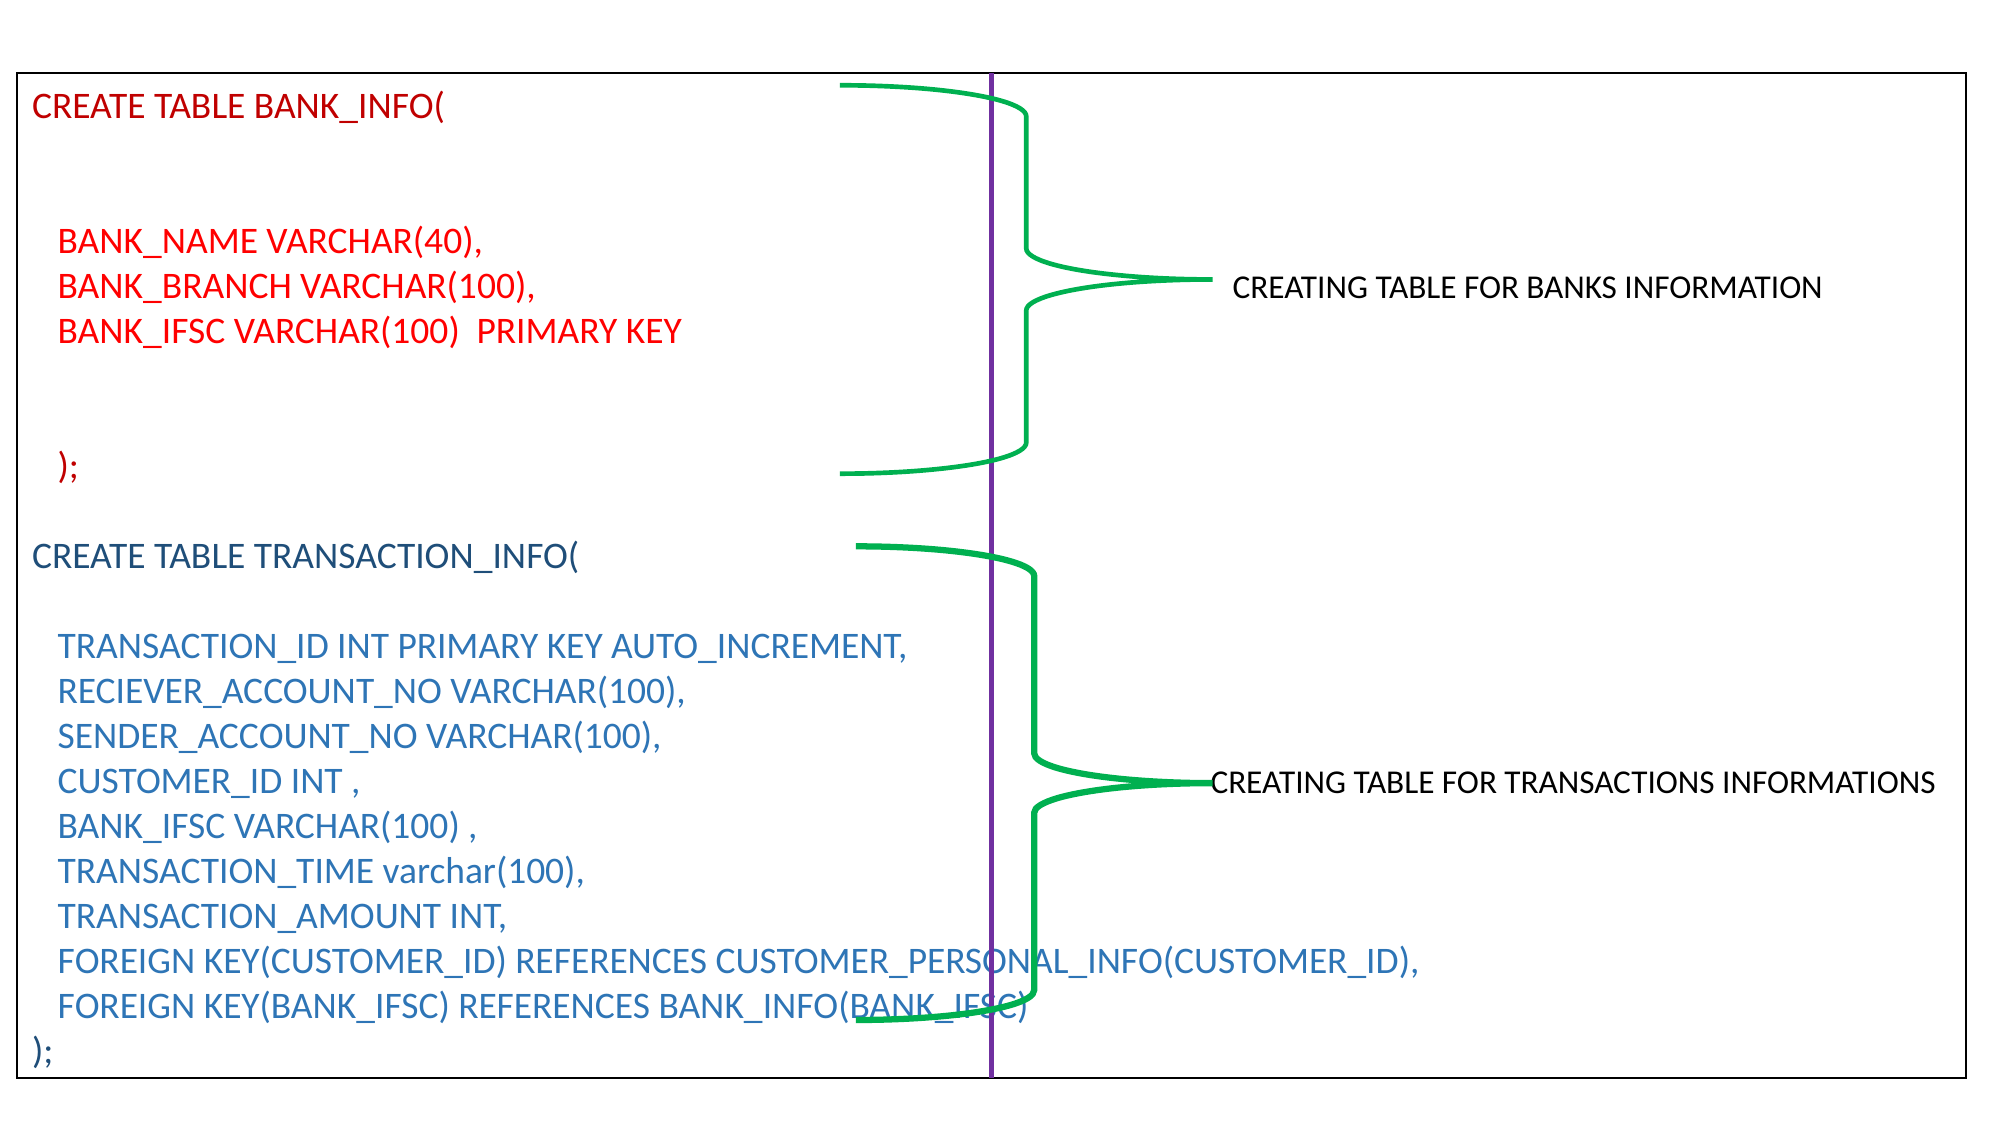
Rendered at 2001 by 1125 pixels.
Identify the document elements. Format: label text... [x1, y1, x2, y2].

text_box [839, 84, 991, 475]
text_box [992, 556, 1213, 1010]
text_box [855, 545, 991, 1021]
text_box CREATE TABLE BANK_INFO( BANK_NAME VARCHAR(40), BANK_BRANCH VARCHAR(100), CREATING TABLE FOR BANKS INFORMATION BANK_IFSC VARCHAR(100) PRIMARY KEY ); CREATE TABLE TRANSACTION_INFO( TRANSACTION_ID INT PRIMARY KEY AUTO_INCREMENT, RECIEVER_ACCOUNT_NO VARCHAR(100), SENDER_ACCOUNT_NO VARCHAR(100), CUSTOMER_ID INT , CREATING TABLE FOR TRANSACTIONS INFORMATIONS BANK_IFSC VARCHAR(100) , TRANSACTION_TIME varchar(100), TRANSACTION_AMOUNT INT, FOREIGN KEY(CUSTOMER_ID) REFERENCES CUSTOMER_PERSONAL_INFO(CUSTOMER_ID), FOREIGN KEY(BANK_IFSC) REFERENCES BANK_INFO(BANK_IFSC) ); [16, 72, 1967, 1079]
text_box [992, 97, 1213, 462]
